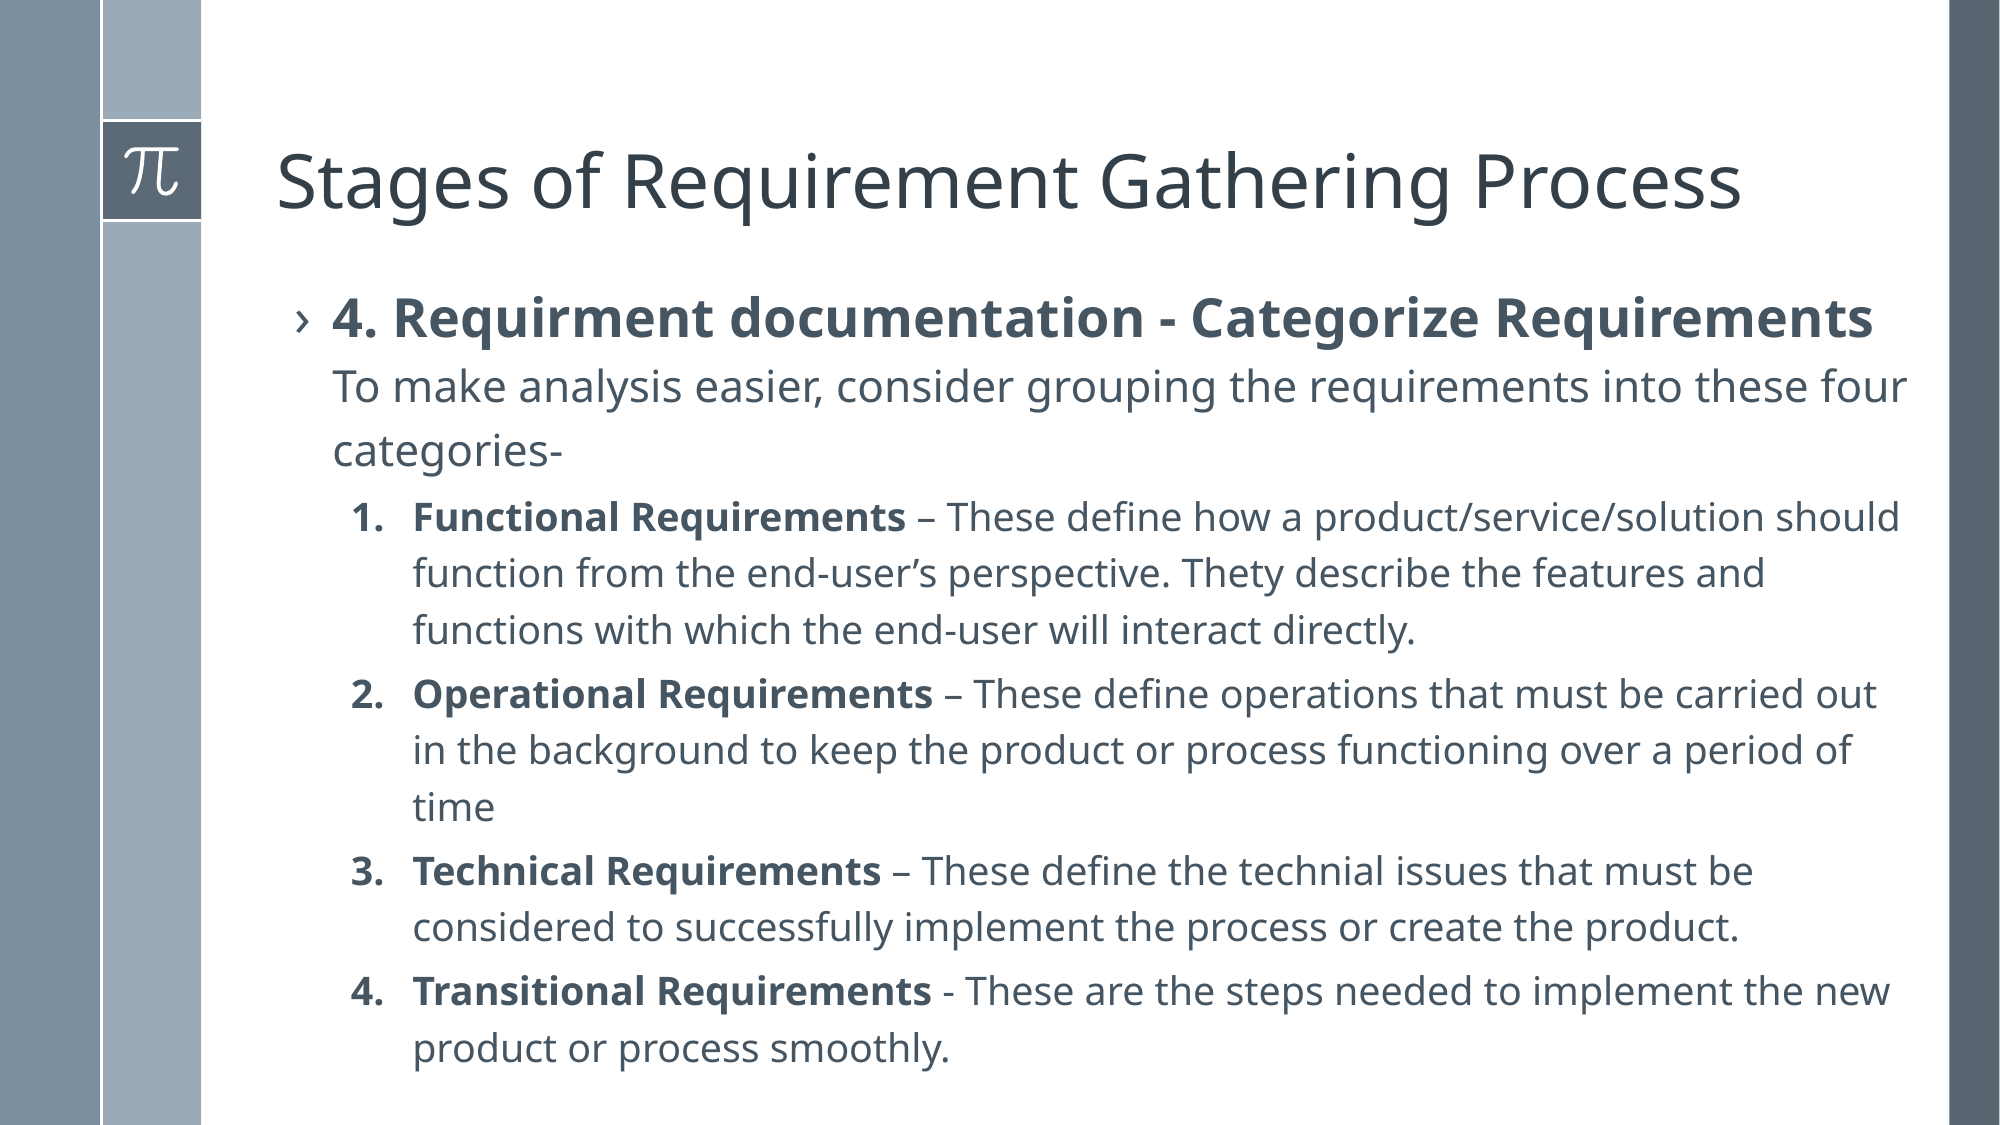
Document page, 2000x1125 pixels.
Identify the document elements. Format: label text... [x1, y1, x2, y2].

title Stages of Requirement Gathering Process [261, 29, 1867, 233]
list 4. Requirment documentation - Categorize Requirements To make analysis easier, consider grouping the requirements into these four categories- Functional Requirements – These define how a product/service/solution should function from the end-user’s perspective. Thety describe the features and functions with which the end-user will interact directly. Operational Requirements – These define operations that must be carried out in the background to keep the product or process functioning over a period of time Technical Requirements – These define the technial issues that must be considered to successfully implement the process or create the product. Transitional Requirements - These are the steps needed to implement the new product or process smoothly. [279, 262, 1933, 1090]
